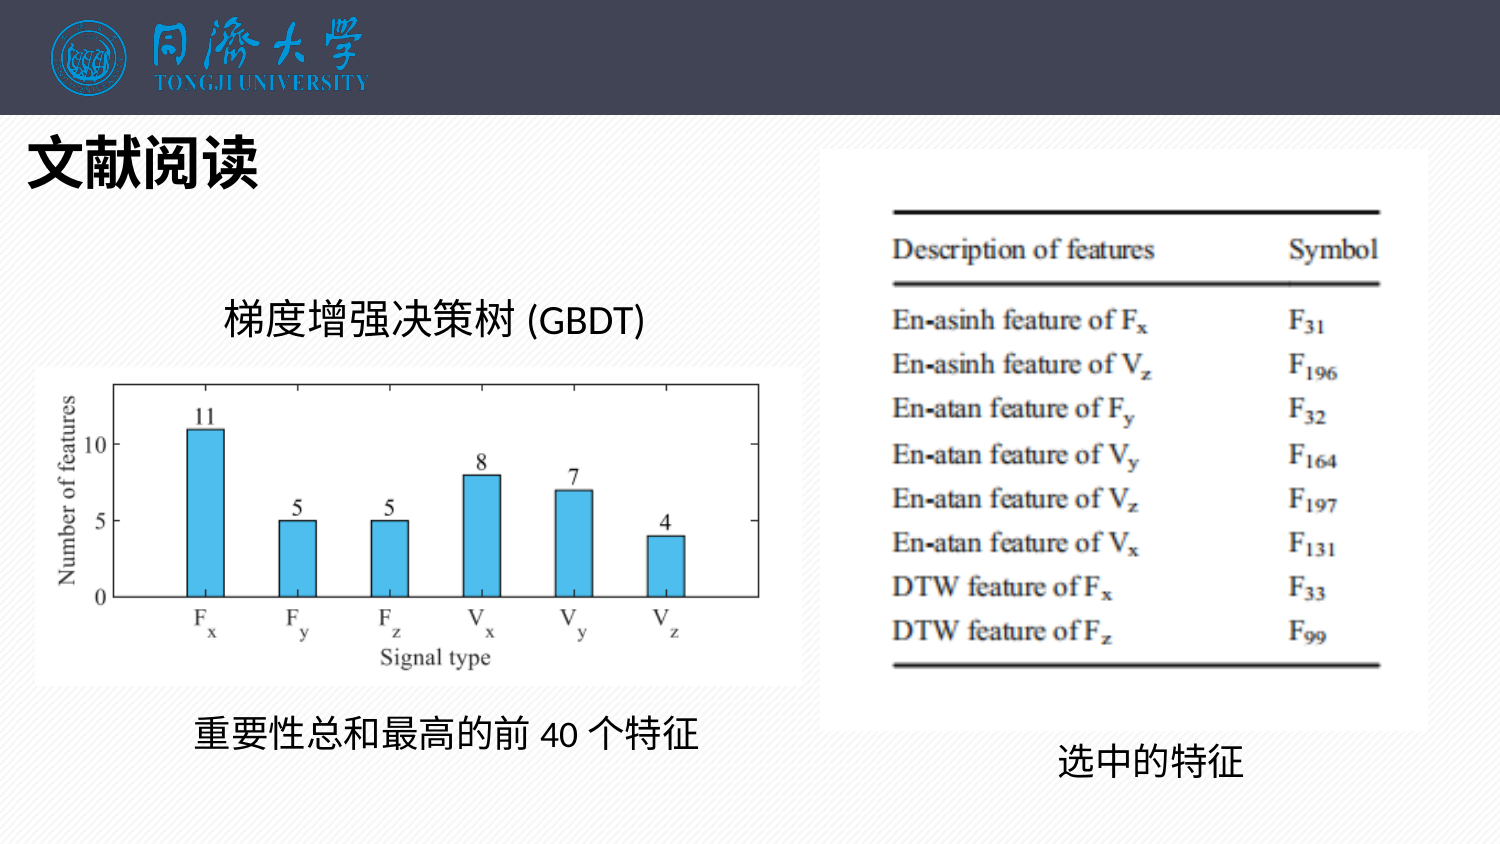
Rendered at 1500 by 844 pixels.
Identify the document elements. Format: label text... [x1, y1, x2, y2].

text_box 选中的特征 [1050, 739, 1260, 791]
text_box 梯度增强决策树(GBDT) [209, 285, 709, 351]
picture [0, 0, 1500, 844]
text_box 重要性总和最高的前40个特征 [178, 702, 740, 763]
text_box 文献阅读 [11, 118, 275, 204]
